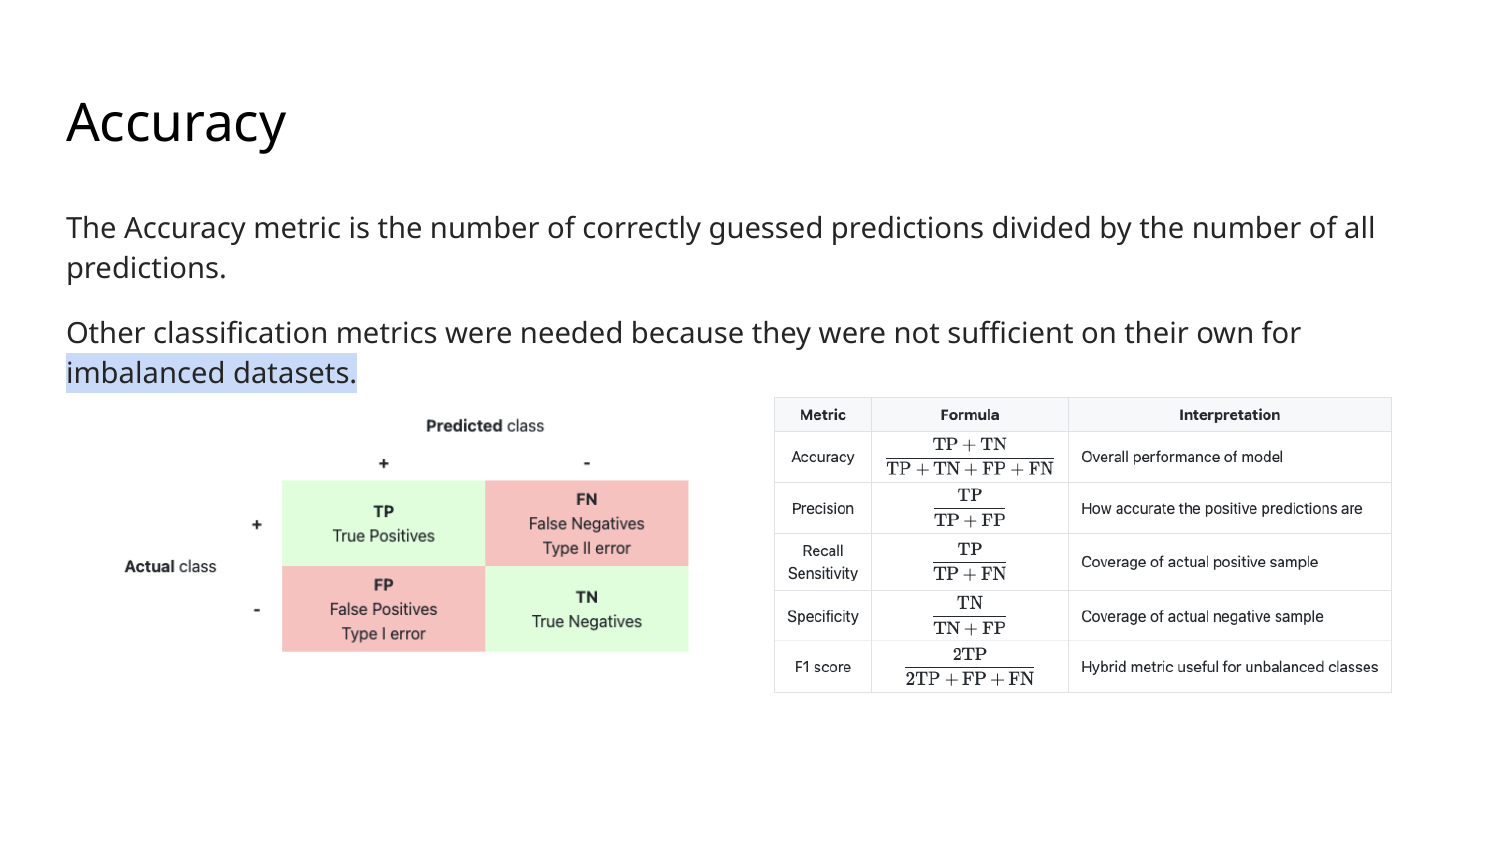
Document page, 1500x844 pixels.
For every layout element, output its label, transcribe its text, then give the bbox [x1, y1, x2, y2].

picture [75, 402, 727, 669]
title Accuracy [51, 72, 1449, 167]
picture [758, 384, 1410, 701]
list The Accuracy metric is the number of correctly guessed predictions divided by the number of all predictions. Other classification metrics were needed because they were not sufficient on their own for imbalanced datasets. [51, 189, 1449, 385]
